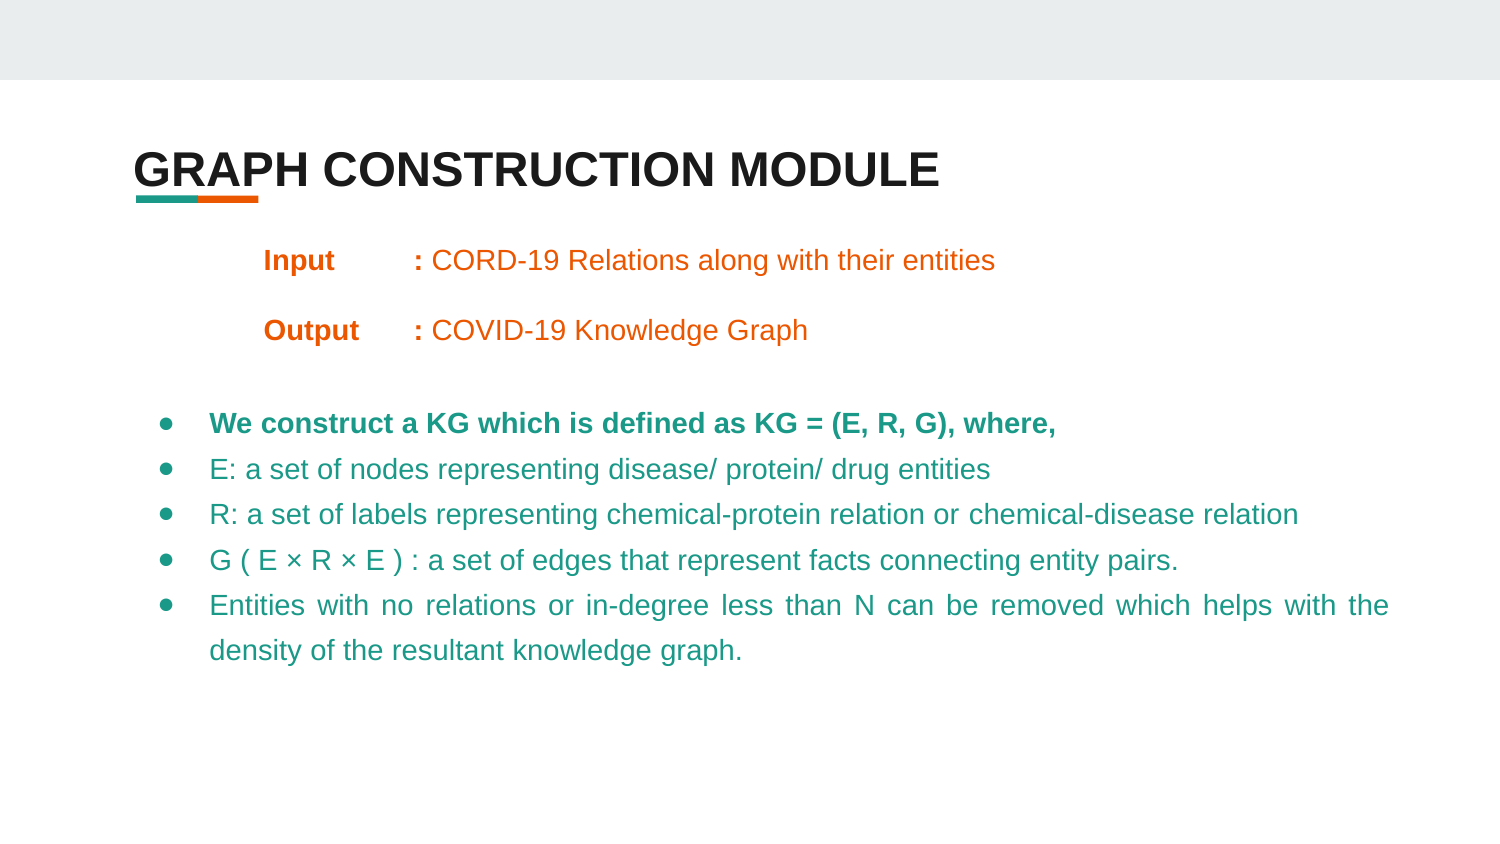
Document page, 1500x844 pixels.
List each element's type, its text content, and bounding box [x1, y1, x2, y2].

list We construct a KG which is defined as KG = (E, R, G), where, E: a set of nodes representing disease/ protein/ drug entities R: a set of labels representing chemical-protein relation or chemical-disease relation G ( E × R × E ) : a set of edges that represent facts connecting entity pairs. Entities with no relations or in-degree less than N can be removed which helps with the density of the resultant knowledge graph. [119, 379, 1407, 780]
title GRAPH CONSTRUCTION MODULE [118, 122, 1380, 211]
text_box Input : CORD-19 Relations along with their entities Output : COVID-19 Knowledge Graph [248, 226, 1277, 363]
